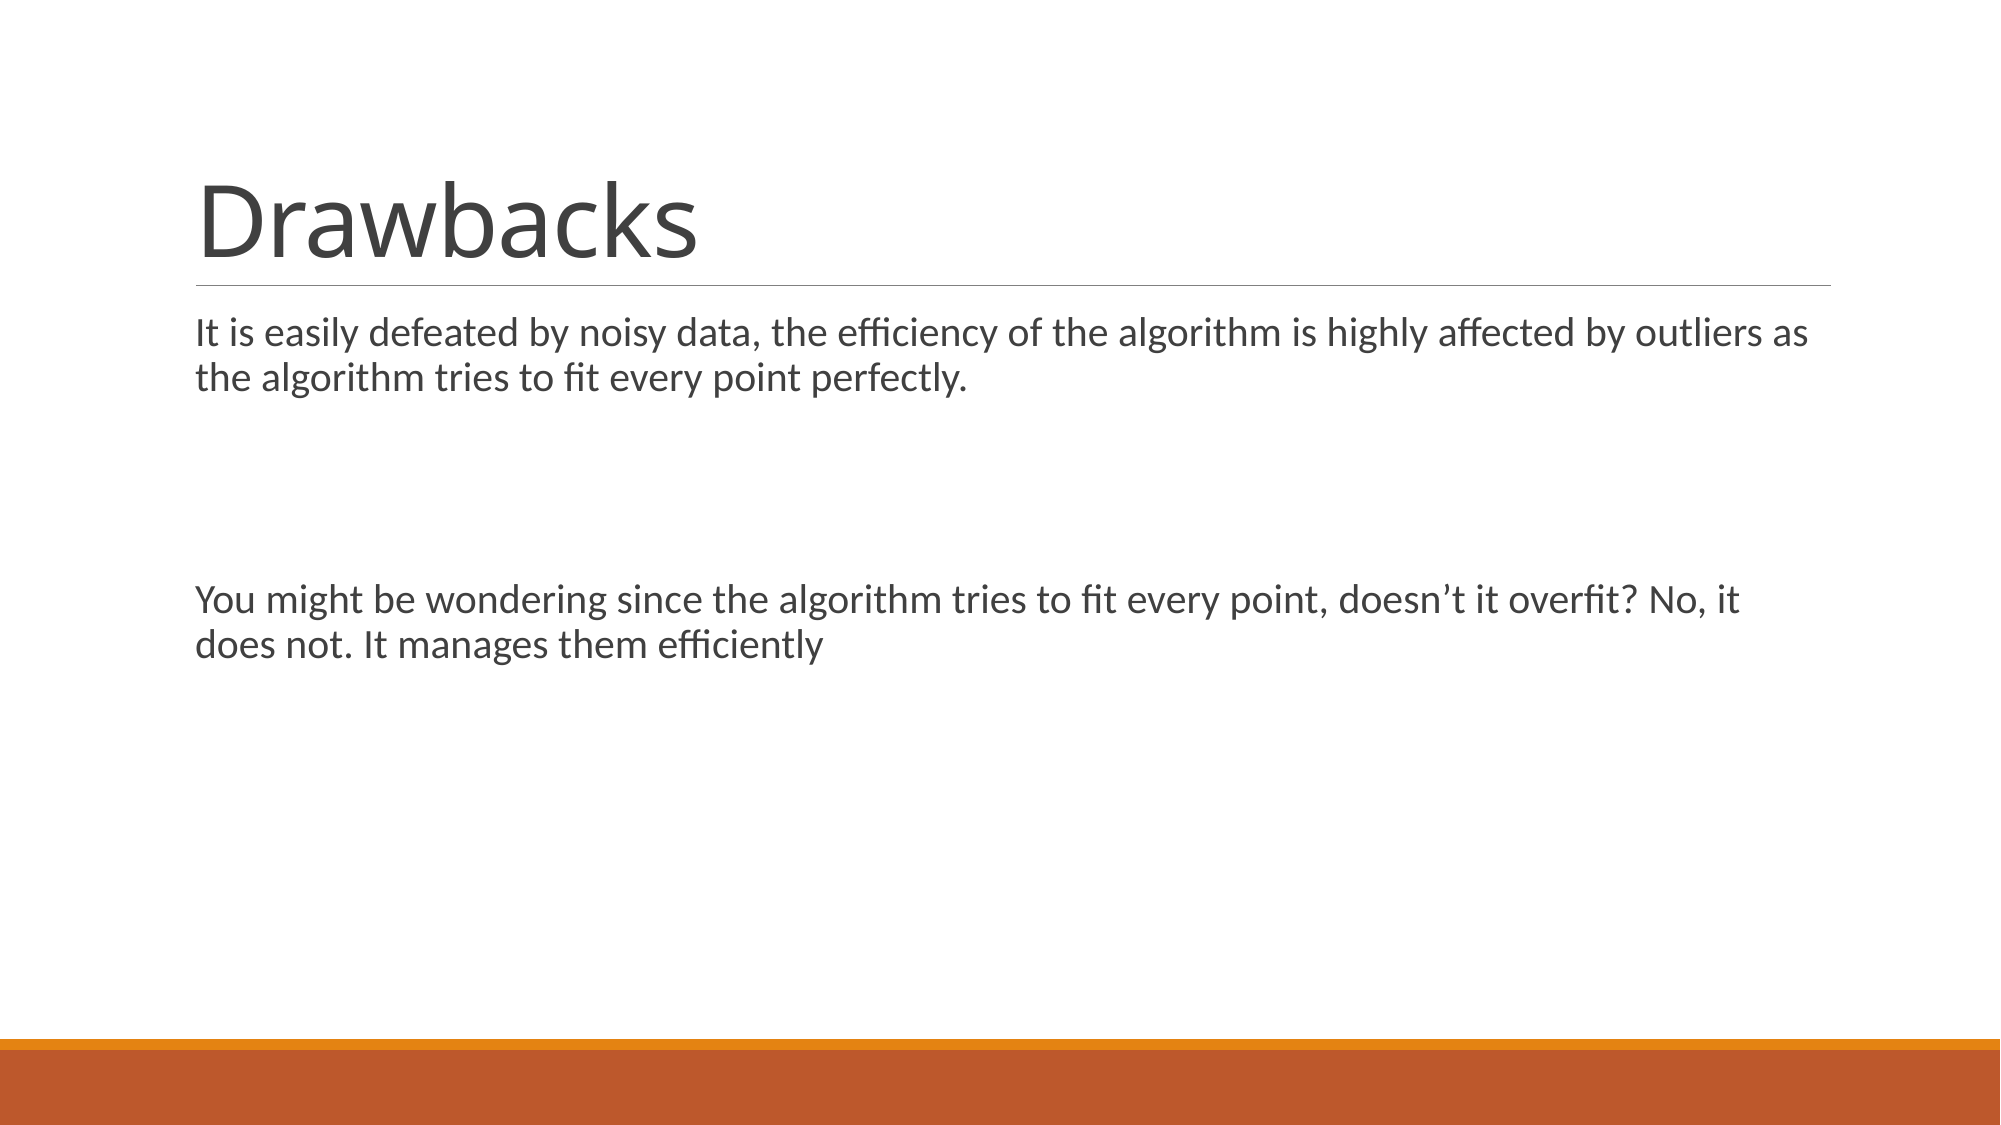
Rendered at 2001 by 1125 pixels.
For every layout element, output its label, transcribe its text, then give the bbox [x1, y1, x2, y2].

list It is easily defeated by noisy data, the efficiency of the algorithm is highly affected by outliers as the algorithm tries to fit every point perfectly. You might be wondering since the algorithm tries to fit every point, doesn’t it overfit? No, it does not. It manages them efficiently [180, 302, 1830, 963]
title Drawbacks [180, 47, 1830, 285]
